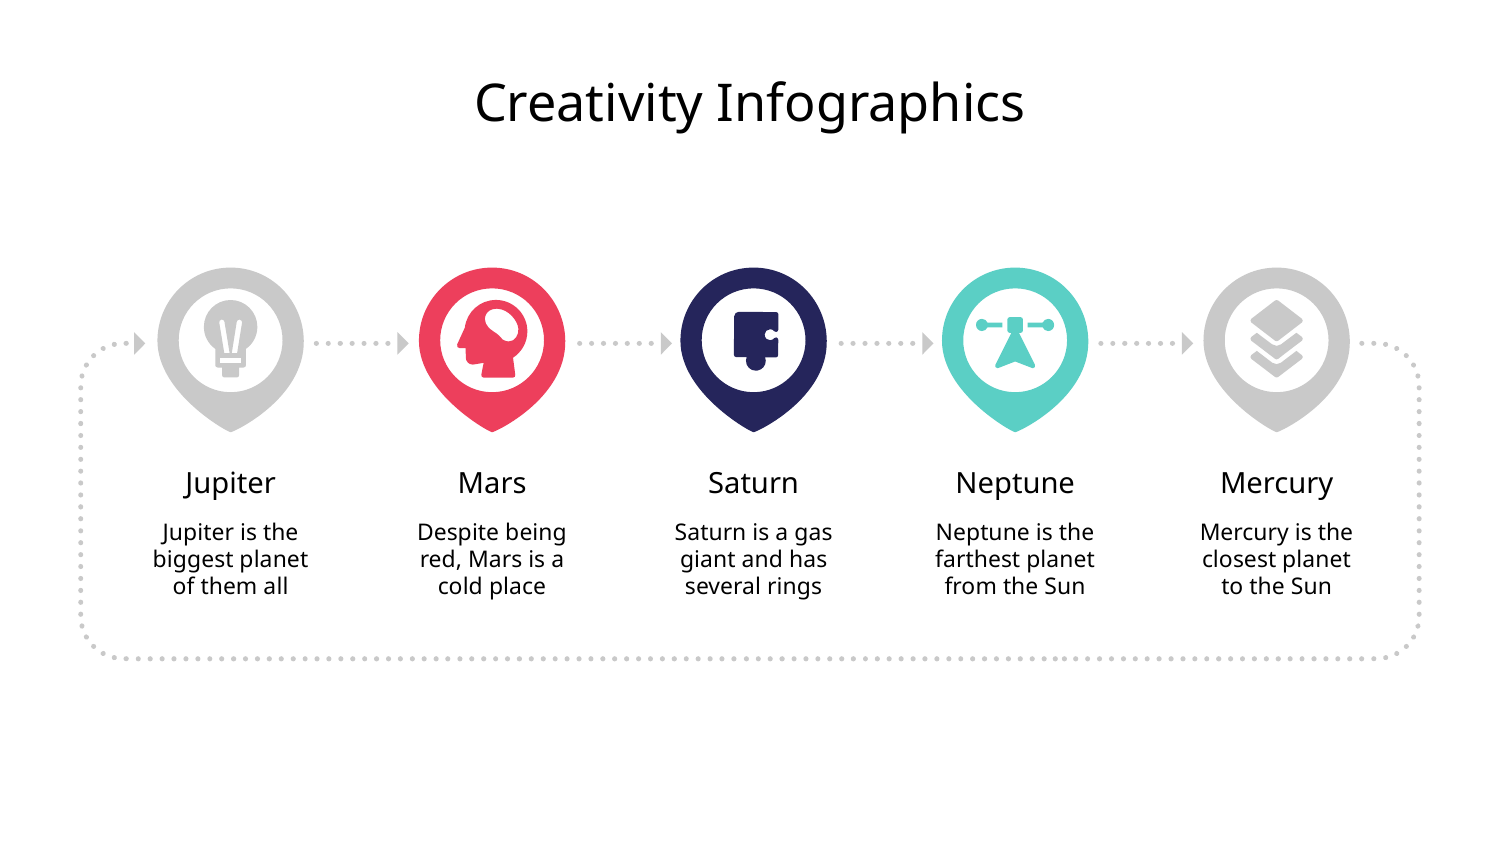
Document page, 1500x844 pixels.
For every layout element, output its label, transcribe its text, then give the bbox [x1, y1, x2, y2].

text_box [922, 332, 934, 355]
text_box [1096, 656, 1103, 662]
text_box [504, 656, 511, 662]
text_box [134, 332, 146, 355]
text_box [1145, 340, 1152, 346]
text_box Saturn [657, 462, 850, 502]
text_box [1416, 587, 1422, 594]
text_box [373, 656, 380, 662]
text_box [78, 575, 84, 582]
text_box [78, 563, 84, 570]
text_box Jupiter is the biggest planet of them all [134, 507, 327, 609]
text_box [1239, 656, 1246, 662]
text_box [1169, 340, 1176, 346]
text_box Despite being red, Mars is a cold place [396, 507, 588, 609]
text_box [1108, 656, 1115, 662]
text_box Mercury [1180, 462, 1373, 502]
text_box [1416, 575, 1422, 582]
text_box Neptune is the farthest planet from the Sun [919, 507, 1111, 609]
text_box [941, 267, 1090, 433]
text_box [1416, 563, 1422, 570]
text_box [1181, 332, 1194, 355]
text_box [78, 432, 84, 439]
text_box Mars [396, 462, 588, 502]
text_box [385, 656, 392, 662]
text_box [516, 656, 523, 662]
text_box [78, 420, 84, 427]
text_box [660, 332, 673, 355]
text_box [1416, 420, 1422, 427]
text_box Creativity Infographics [116, 67, 1384, 134]
text_box [993, 656, 1000, 662]
text_box [600, 340, 607, 346]
text_box [397, 332, 409, 355]
text_box Saturn is a gas giant and has several rings [657, 507, 850, 609]
text_box [1005, 656, 1012, 662]
text_box [242, 656, 249, 662]
text_box Jupiter [134, 462, 327, 502]
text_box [1203, 267, 1351, 433]
text_box [612, 340, 619, 346]
text_box [1061, 656, 1068, 662]
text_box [157, 267, 305, 433]
text_box [1157, 340, 1164, 346]
text_box Neptune [919, 462, 1111, 502]
text_box Mercury is the closest planet to the Sun [1180, 507, 1373, 609]
text_box [78, 587, 84, 594]
text_box [1120, 656, 1127, 662]
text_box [680, 267, 828, 433]
text_box [254, 656, 261, 662]
text_box [1416, 432, 1422, 439]
text_box [981, 656, 988, 662]
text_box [418, 267, 567, 433]
text_box [230, 656, 237, 662]
